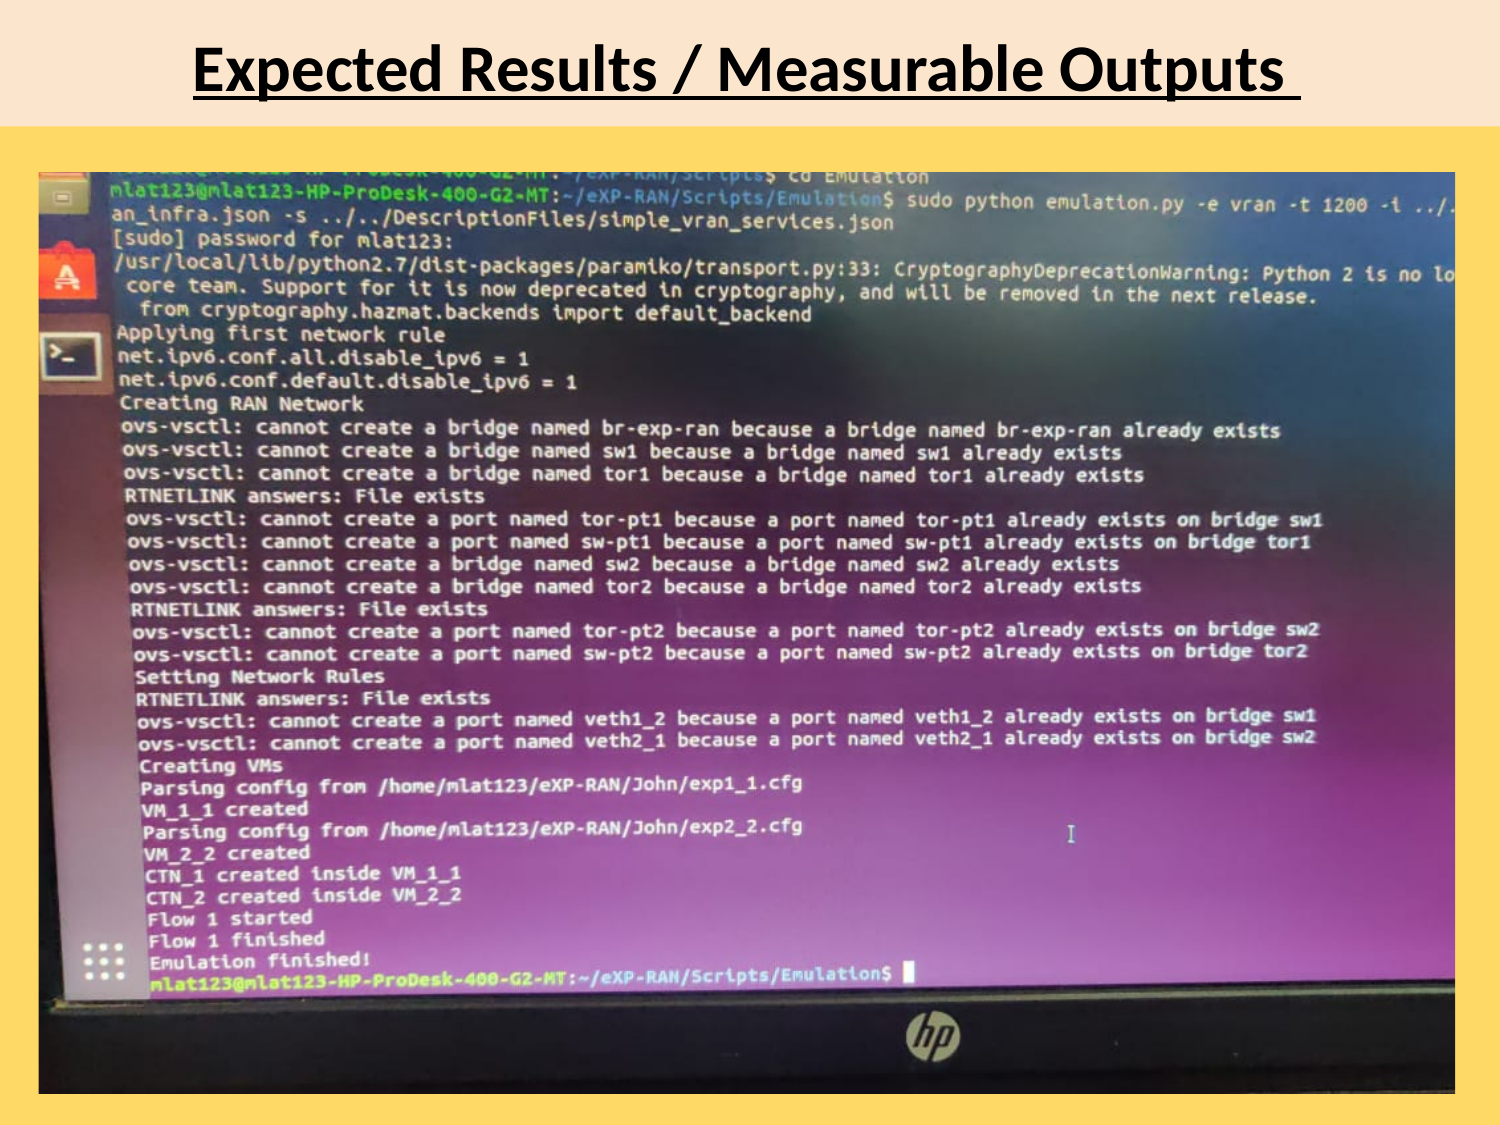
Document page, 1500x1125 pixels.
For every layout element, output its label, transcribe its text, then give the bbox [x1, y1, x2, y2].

title Expected Results / Measurable Outputs [0, 0, 1500, 114]
picture [38, 172, 1456, 1095]
text_box [0, 126, 1500, 1125]
